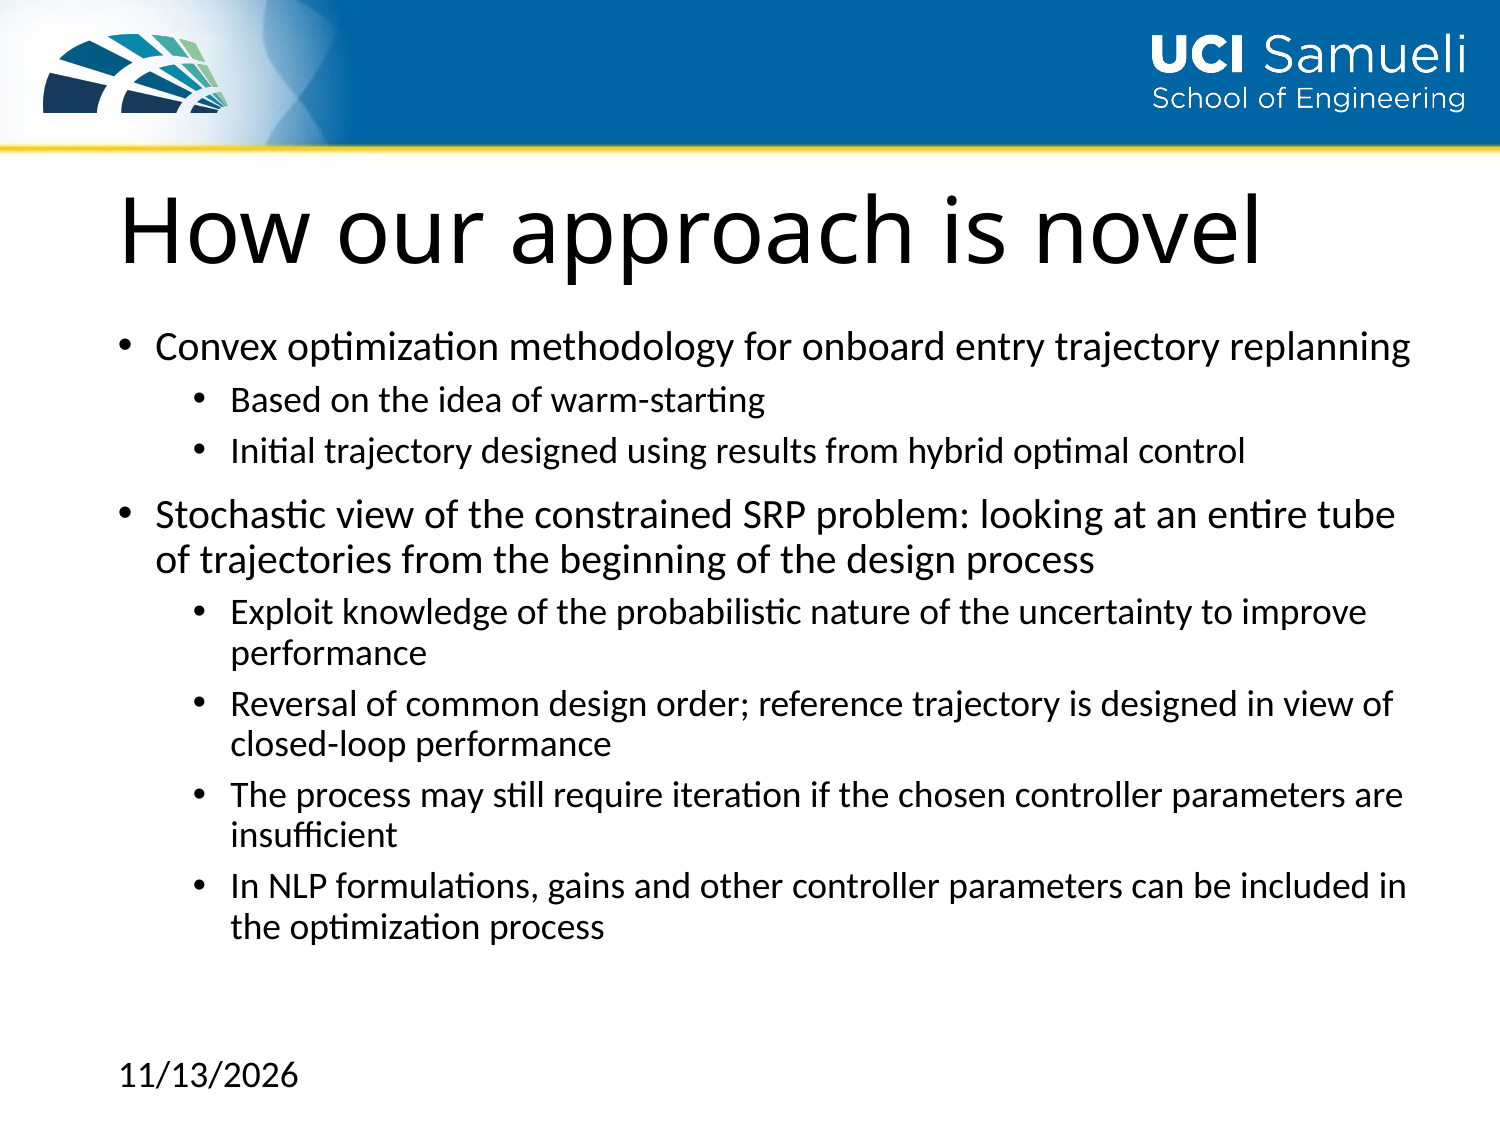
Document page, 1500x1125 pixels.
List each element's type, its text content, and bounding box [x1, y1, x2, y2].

title How our approach is novel [103, 177, 1397, 278]
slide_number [103, 1042, 441, 1103]
list Convex optimization methodology for onboard entry trajectory replanning Based on the idea of warm-starting Initial trajectory designed using results from hybrid optimal control Stochastic view of the constrained SRP problem: looking at an entire tube of trajectories from the beginning of the design process Exploit knowledge of the probabilistic nature of the uncertainty to improve performance Reversal of common design order; reference trajectory is designed in view of closed-loop performance The process may still require iteration if the chosen controller parameters are insufficient In NLP formulations, gains and other controller parameters can be included in the optimization process [103, 317, 1443, 999]
picture [0, 0, 1500, 168]
